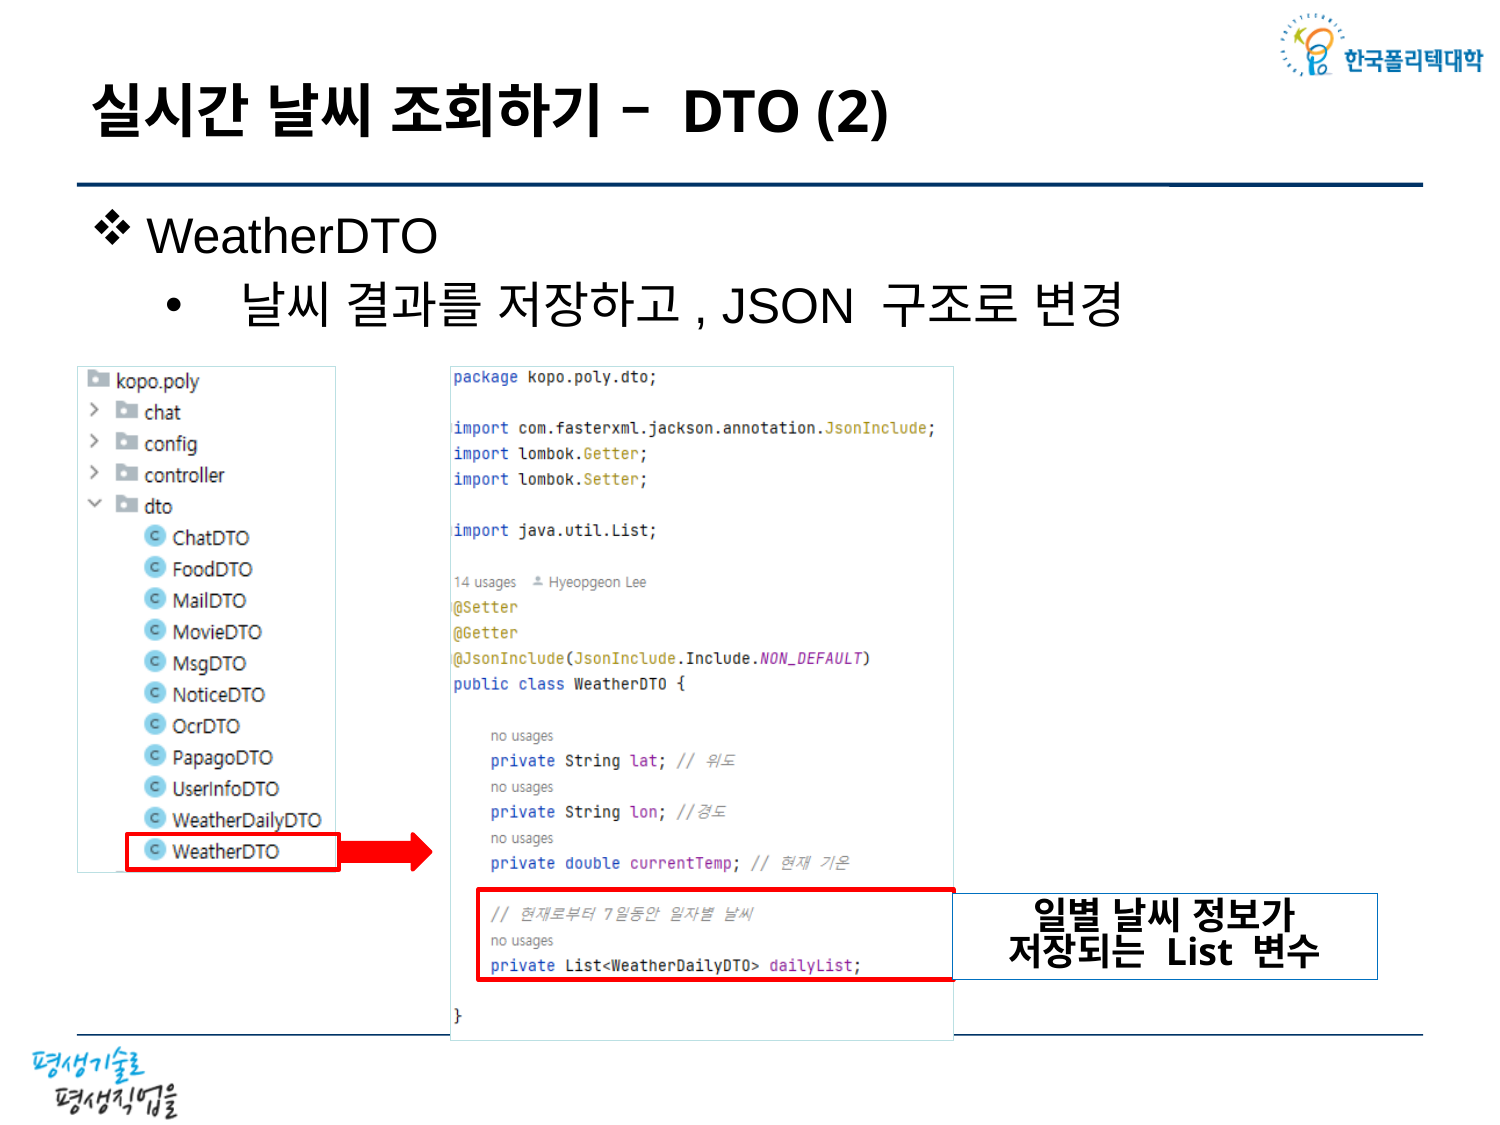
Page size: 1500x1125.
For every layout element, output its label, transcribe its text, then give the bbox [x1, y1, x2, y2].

picture [77, 365, 336, 873]
picture [1275, 6, 1489, 84]
text_box [341, 832, 433, 872]
picture [17, 1039, 226, 1122]
title 실시간 날씨 조회하기 – DTO (2) [74, 44, 1426, 173]
picture [449, 365, 955, 1041]
text_box 일별 날씨 정보가 저장되는 List 변수 [959, 893, 1378, 980]
list WeatherDTO 날씨 결과를 저장하고, JSON 구조로 변경 [74, 196, 1424, 1006]
